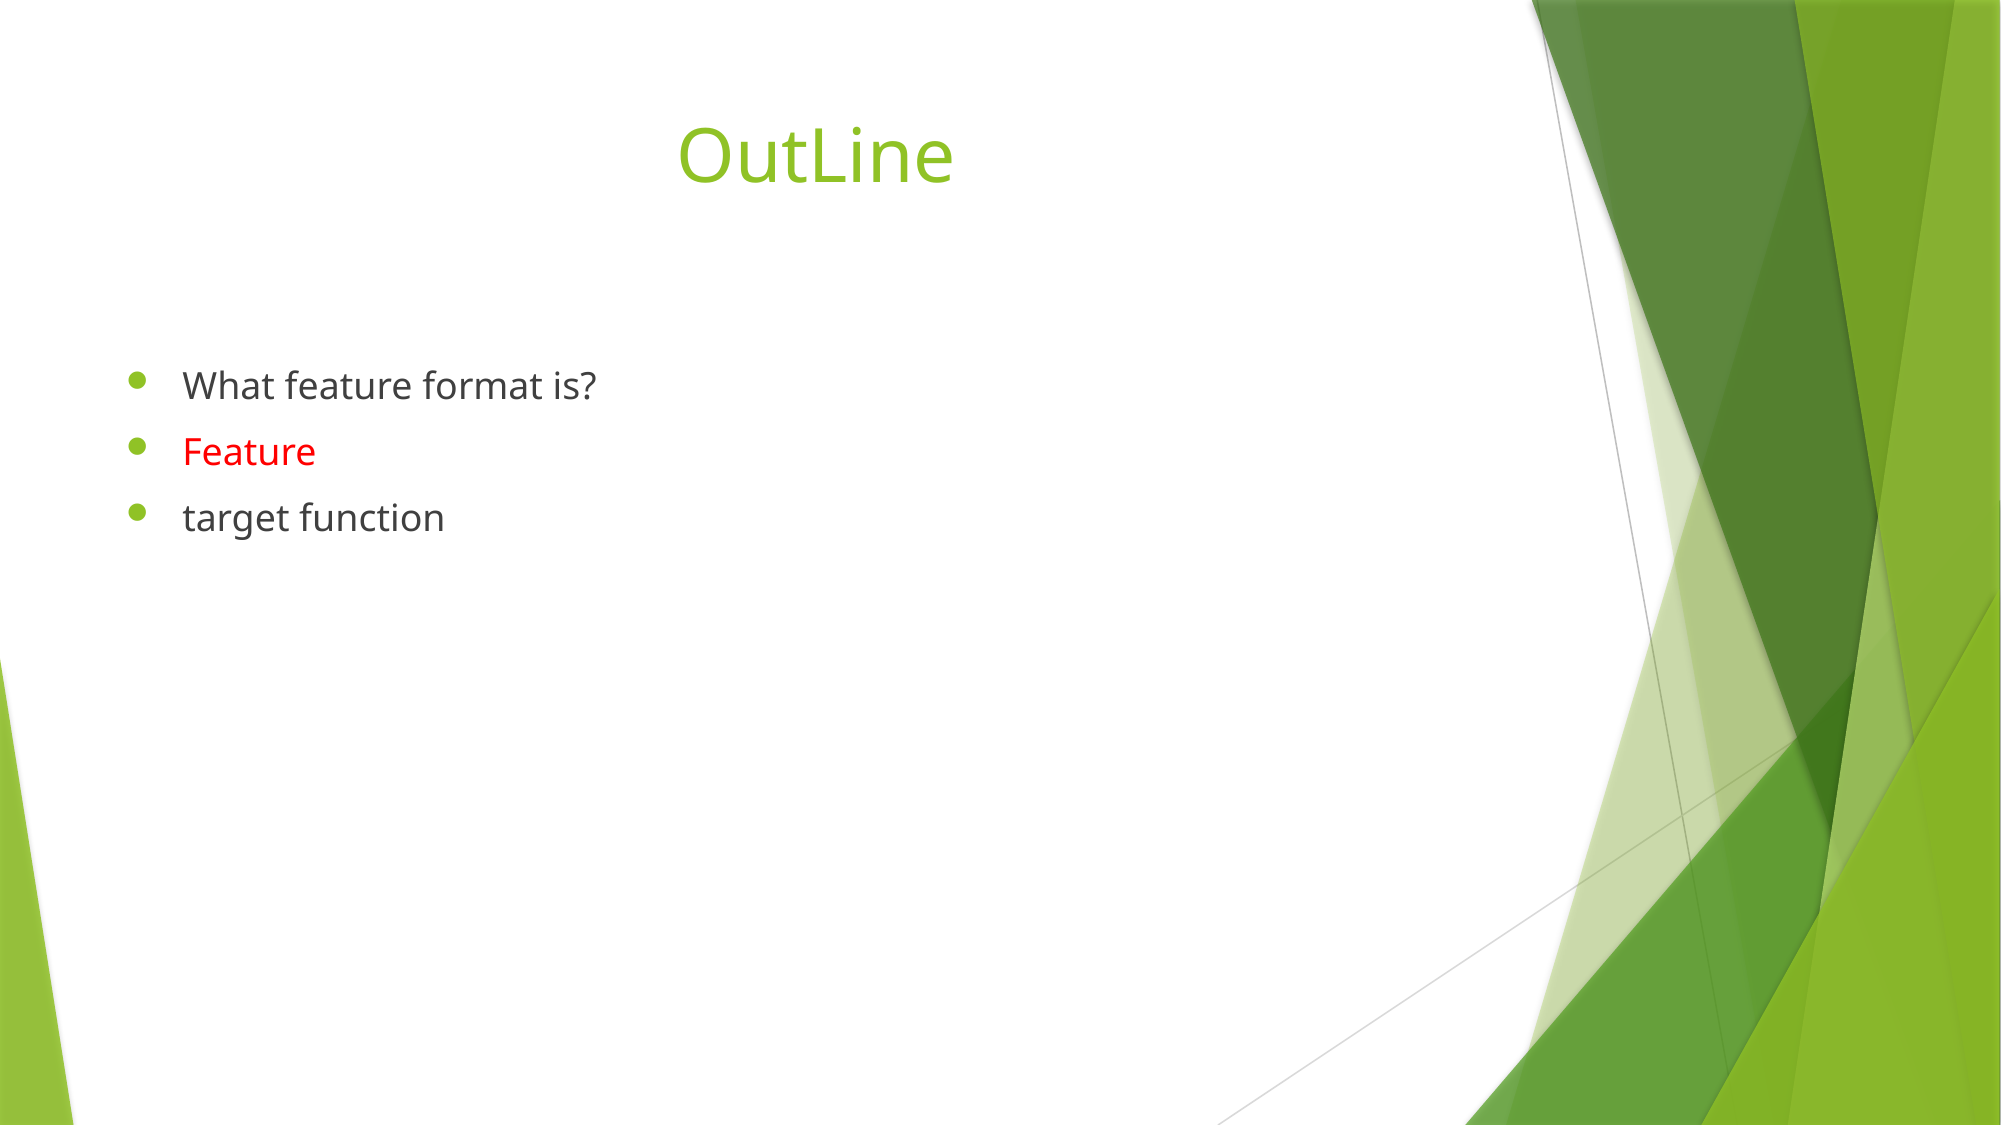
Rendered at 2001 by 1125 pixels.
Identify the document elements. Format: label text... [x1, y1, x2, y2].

list What feature format is? Feature target function [111, 354, 1522, 992]
title OutLine [111, 99, 1522, 317]
